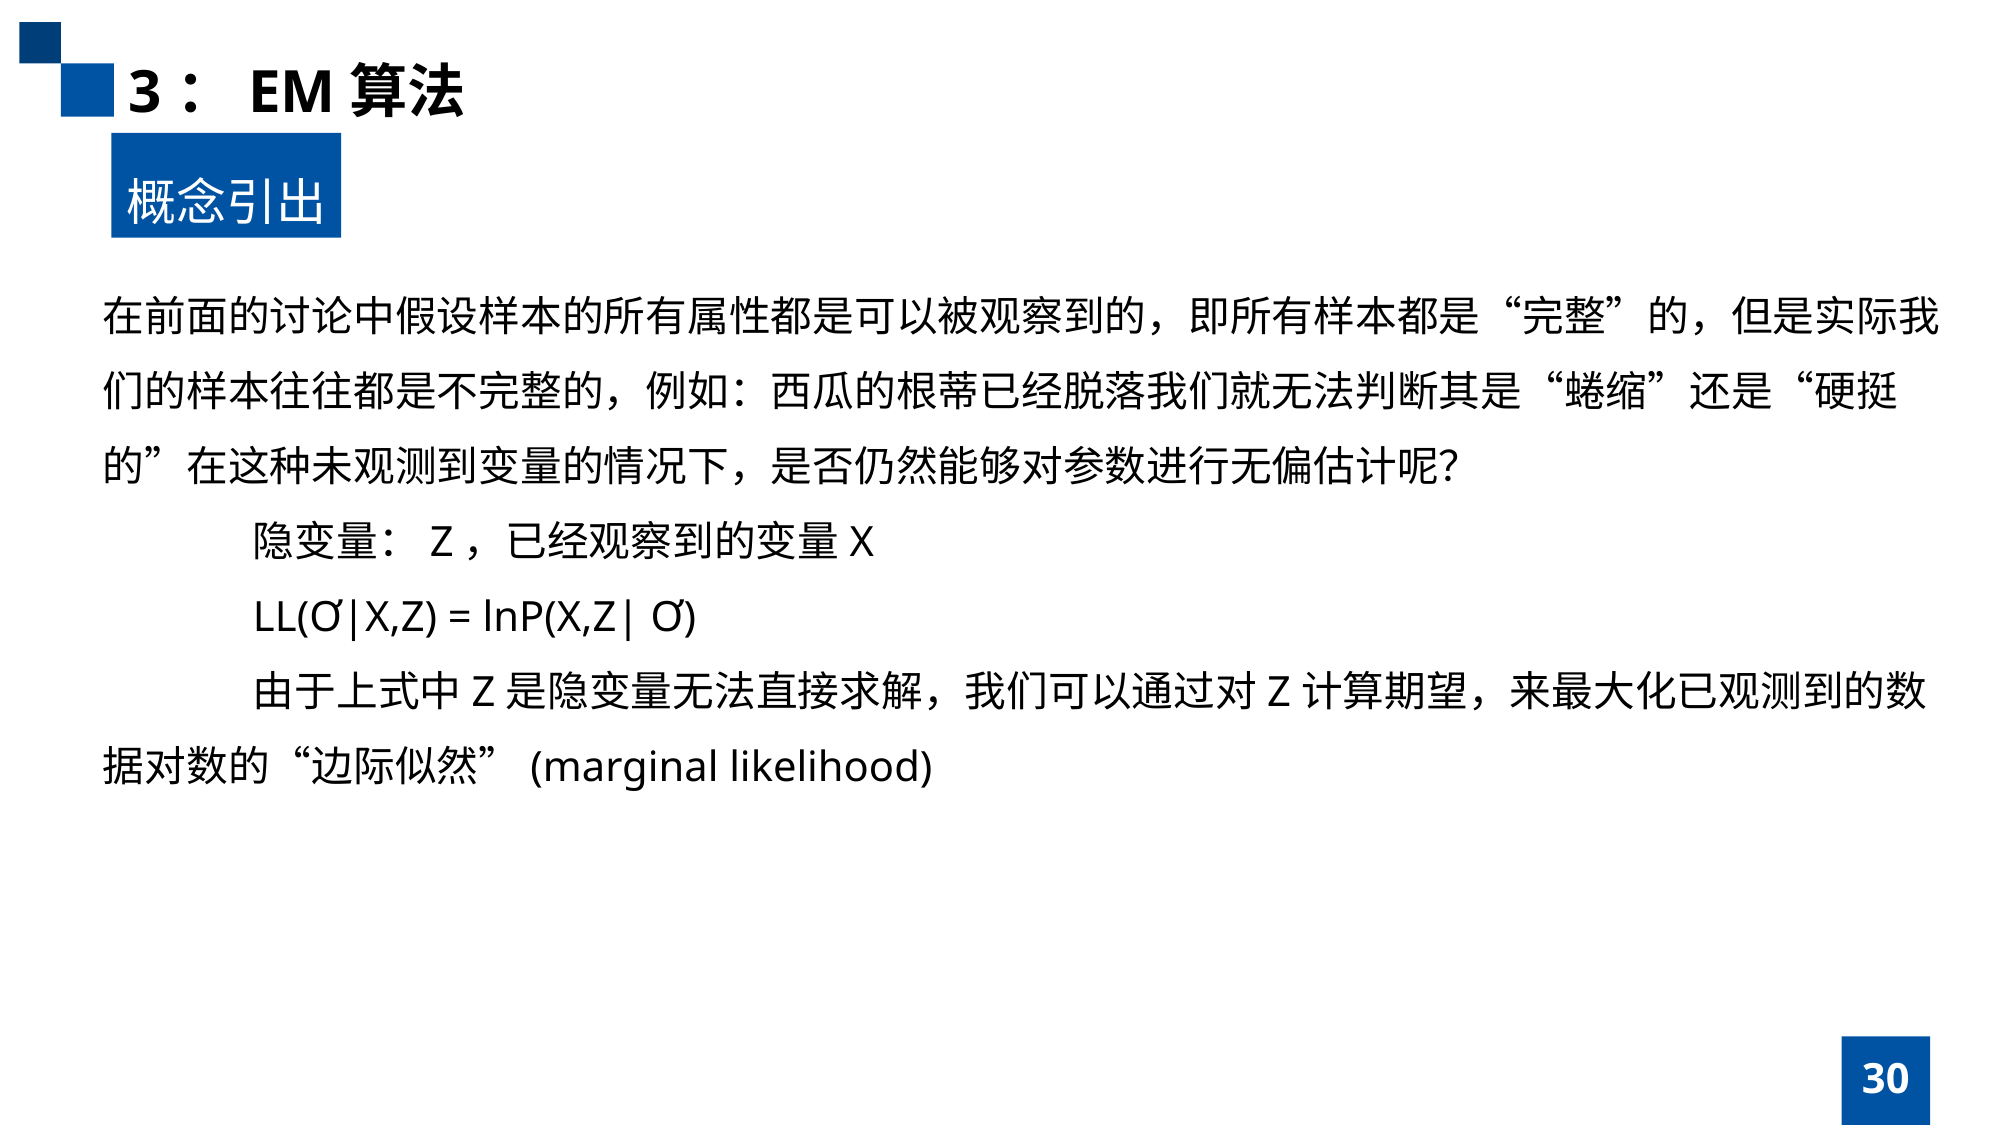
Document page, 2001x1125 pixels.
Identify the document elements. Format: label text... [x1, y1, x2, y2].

text_box 在前面的讨论中假设样本的所有属性都是可以被观察到的，即所有样本都是“完整”的，但是实际我们的样本往往都是不完整的，例如：西瓜的根蒂已经脱落我们就无法判断其是“蜷缩”还是“硬挺的”在这种未观测到变量的情况下，是否仍然能够对参数进行无偏估计呢？ 隐变量：Z，已经观察到的变量X LL(Ơ|X,Z) = lnP(X,Z| Ơ) 由于上式中Z是隐变量无法直接求解，我们可以通过对Z计算期望，来最大化已观测到的数据对数的“边际似然”(marginal likelihood) [88, 257, 1972, 873]
text_box 3：EM算法 [113, 47, 1063, 132]
slide_number 30 [1771, 1050, 2000, 1111]
text_box 概念引出 [111, 132, 342, 238]
